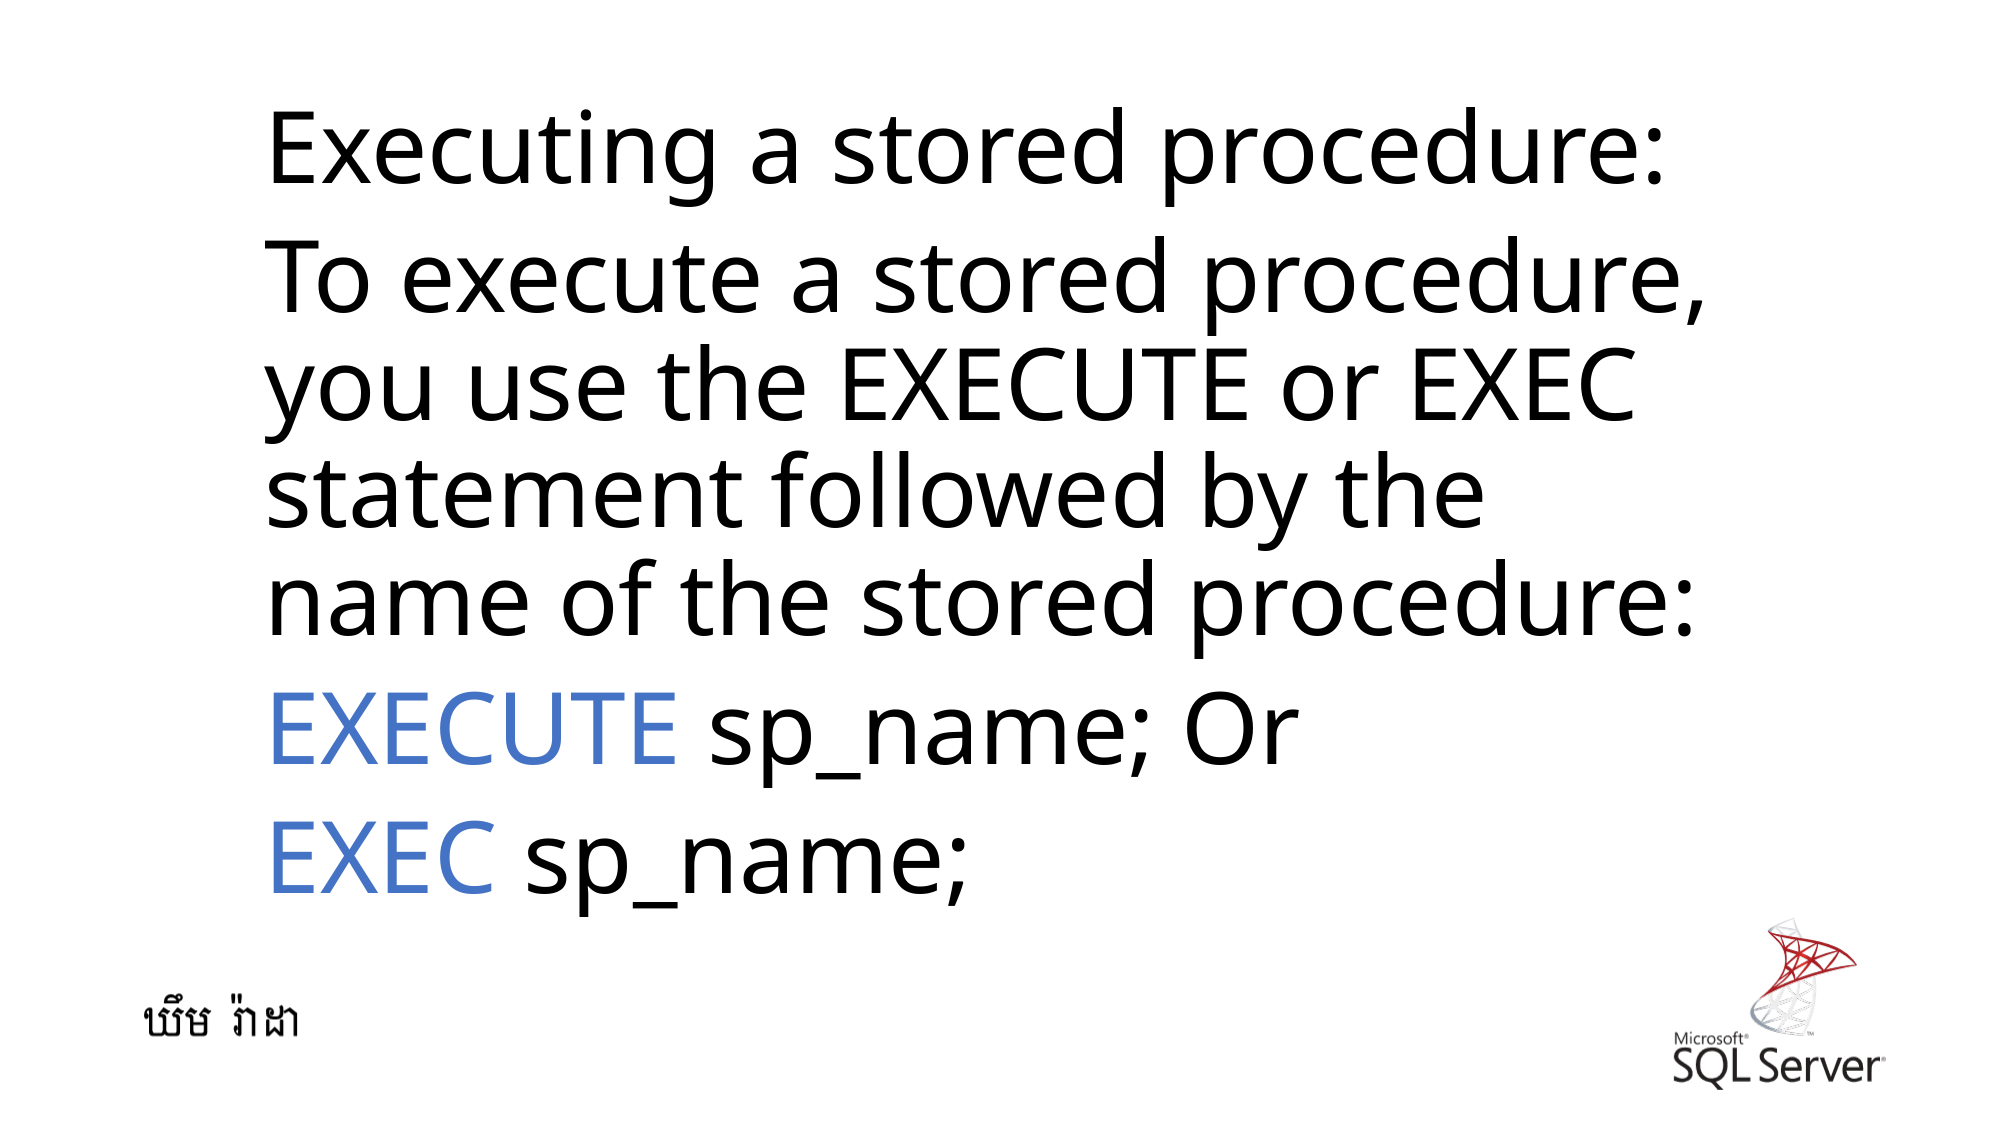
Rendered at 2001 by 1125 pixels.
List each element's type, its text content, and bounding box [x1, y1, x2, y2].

picture [93, 918, 1886, 1125]
subtitle Executing a stored procedure: To execute a stored procedure, you use the EXECUTE or EXEC statement followed by the name of the stored procedure: EXECUTE sp_name; Or EXEC sp_name; [249, 89, 1750, 837]
